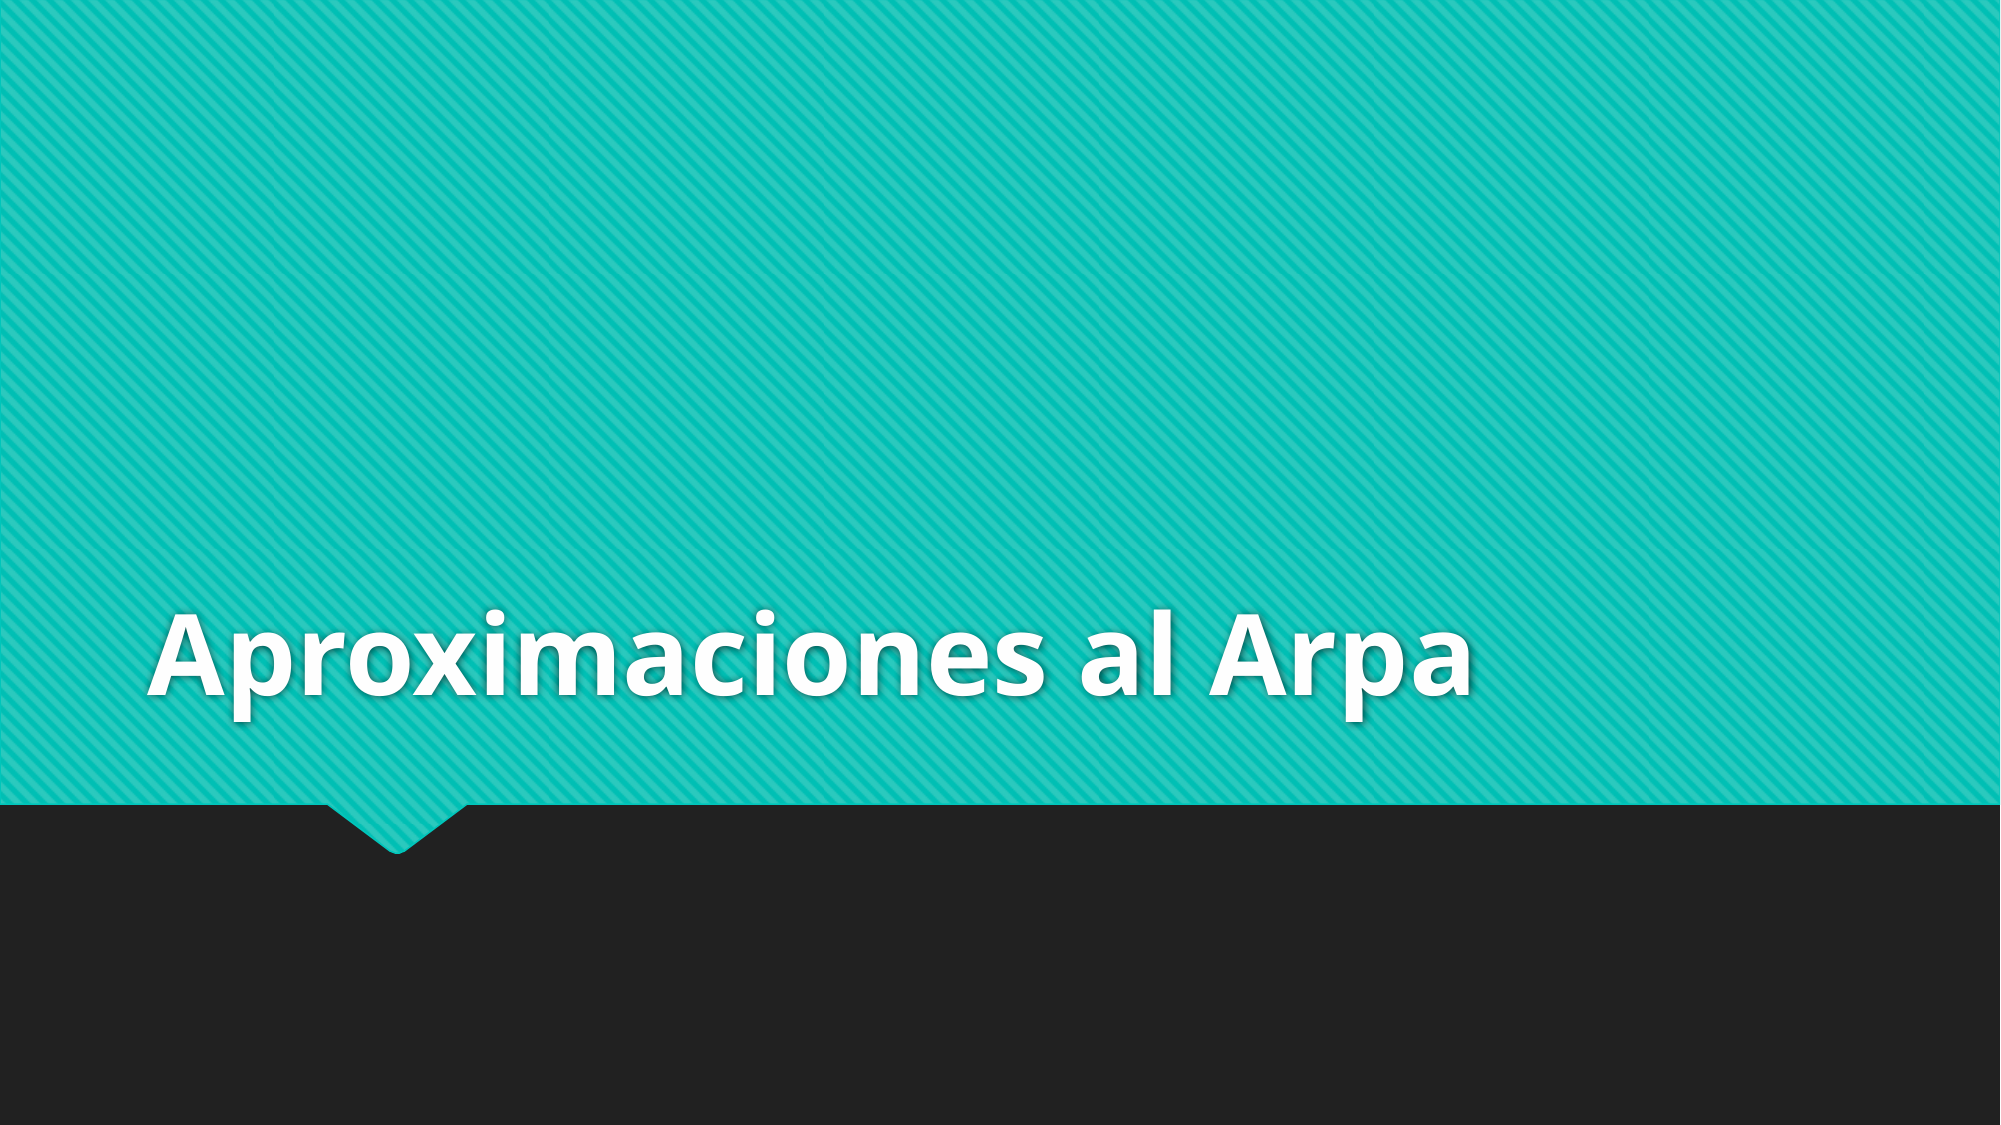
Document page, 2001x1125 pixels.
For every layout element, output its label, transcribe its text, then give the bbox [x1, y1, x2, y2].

title Aproximaciones al Arpa [132, 237, 1868, 726]
